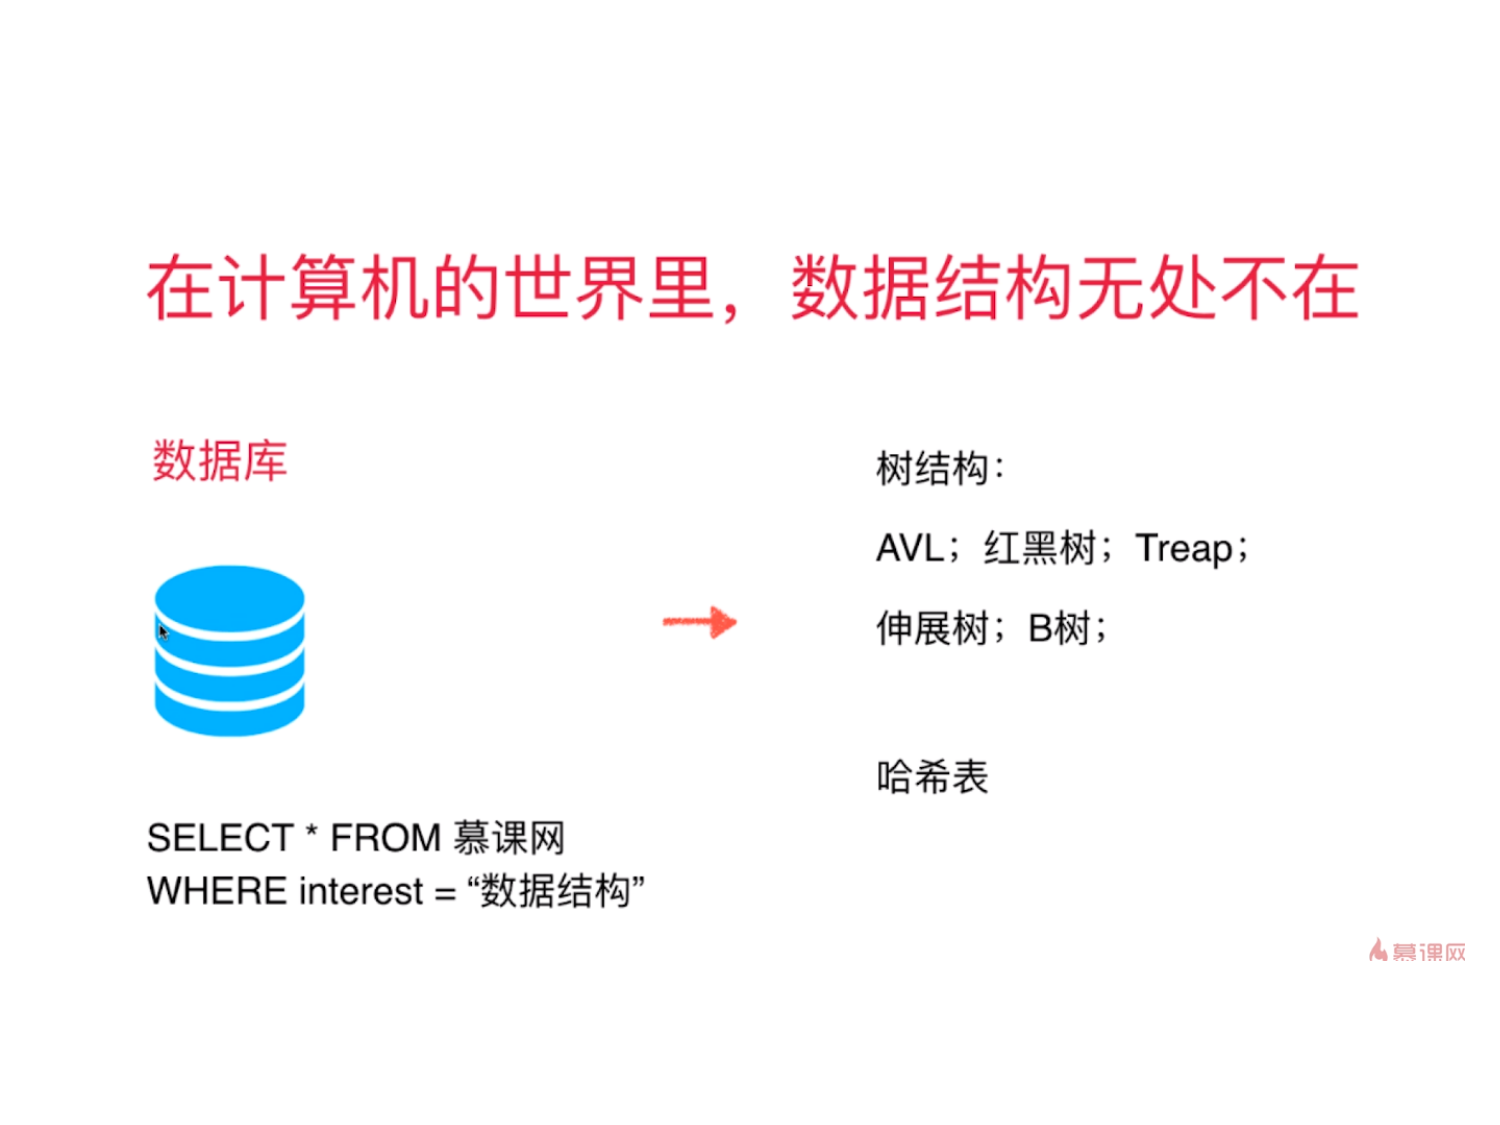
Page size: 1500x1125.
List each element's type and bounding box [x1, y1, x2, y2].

picture [25, 161, 1466, 961]
